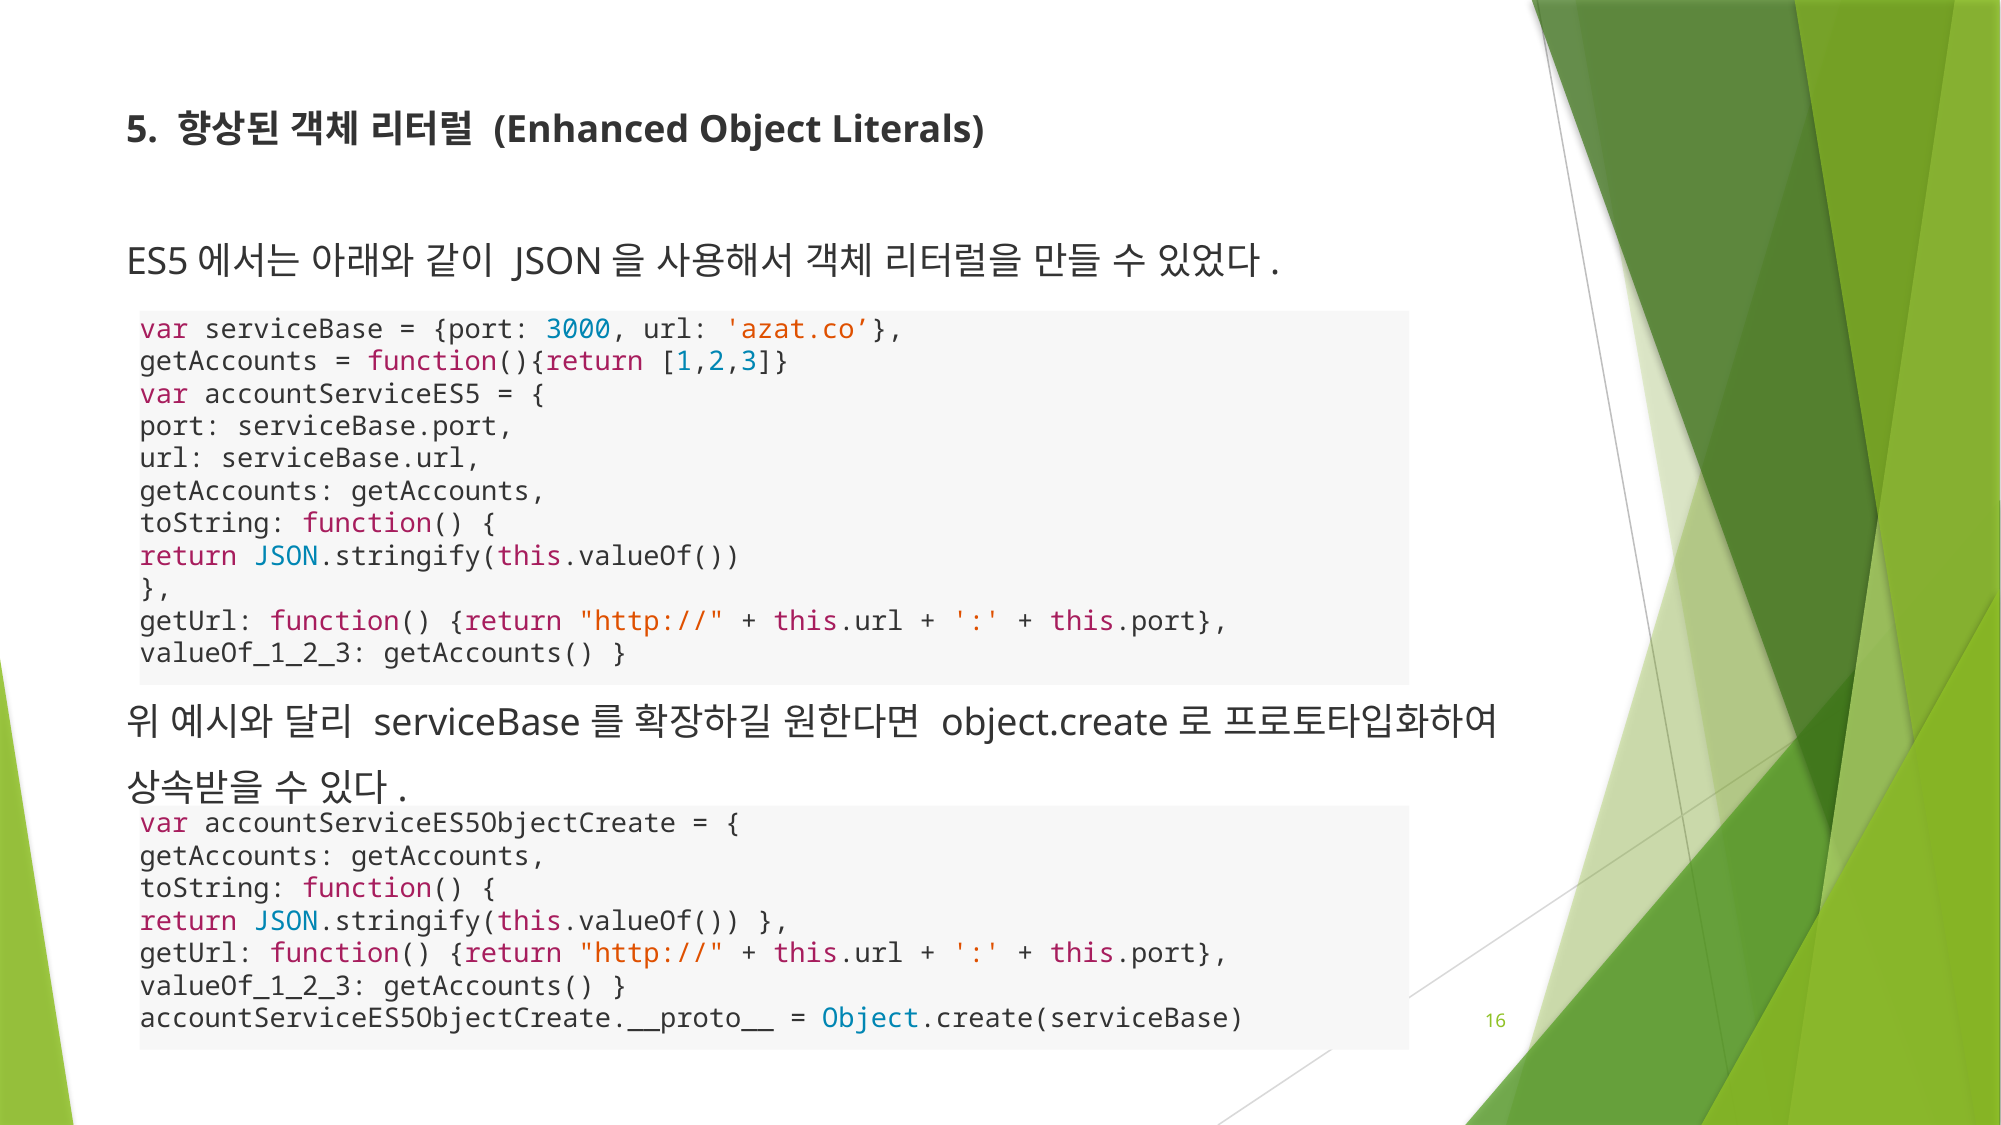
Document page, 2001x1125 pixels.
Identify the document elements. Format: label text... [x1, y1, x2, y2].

slide_number 16 [1409, 991, 1522, 1051]
list 5. 향상된 객체 리터럴 (Enhanced Object Literals) ES5에서는 아래와 같이 JSON을 사용해서 객체 리터럴을 만들 수 있었다. 위 예시와 달리 serviceBase를 확장하길 원한다면 object.create로 프로토타입화하여 상속받을 수 있다. [111, 97, 1522, 1051]
text_box var accountServiceES5ObjectCreate = { getAccounts: getAccounts, toString: function() { return JSON.stringify(this.valueOf()) }, getUrl: function() {return "http://" + this.url + ':' + this.port}, valueOf_1_2_3: getAccounts() } accountServiceES5ObjectCreate.__proto__ = Object.create(serviceBase) [139, 805, 1410, 1050]
text_box var serviceBase = {port: 3000, url: 'azat.co’}, getAccounts = function(){return [1,2,3]} var accountServiceES5 = { port: serviceBase.port, url: serviceBase.url, getAccounts: getAccounts, toString: function() { return JSON.stringify(this.valueOf()) }, getUrl: function() {return "http://" + this.url + ':' + this.port}, valueOf_1_2_3: getAccounts() } [139, 310, 1410, 685]
